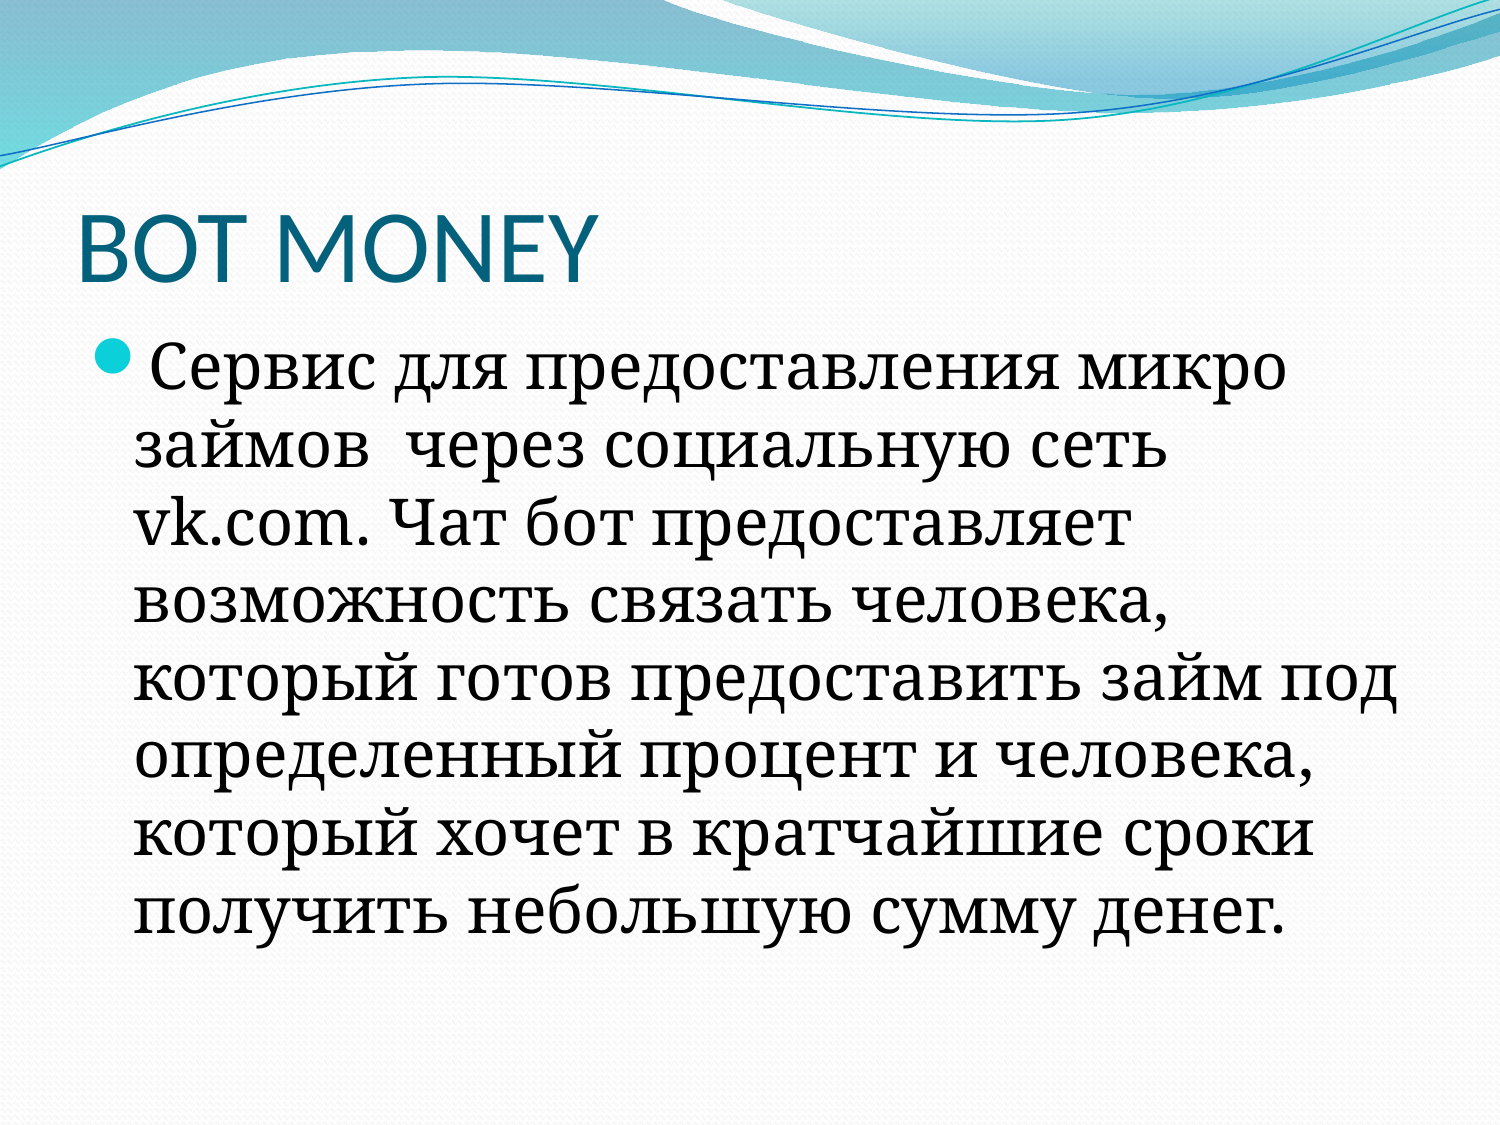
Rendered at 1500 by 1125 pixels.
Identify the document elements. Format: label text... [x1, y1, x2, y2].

title BOT MONEY [75, 115, 1425, 303]
list Сервис для предоставления микро займов через социальную сеть vk.com. Чат бот предоставляет возможность связать человека, который готов предоставить займ под определенный процент и человека, который хочет в кратчайшие сроки получить небольшую сумму денег. [75, 317, 1425, 1038]
